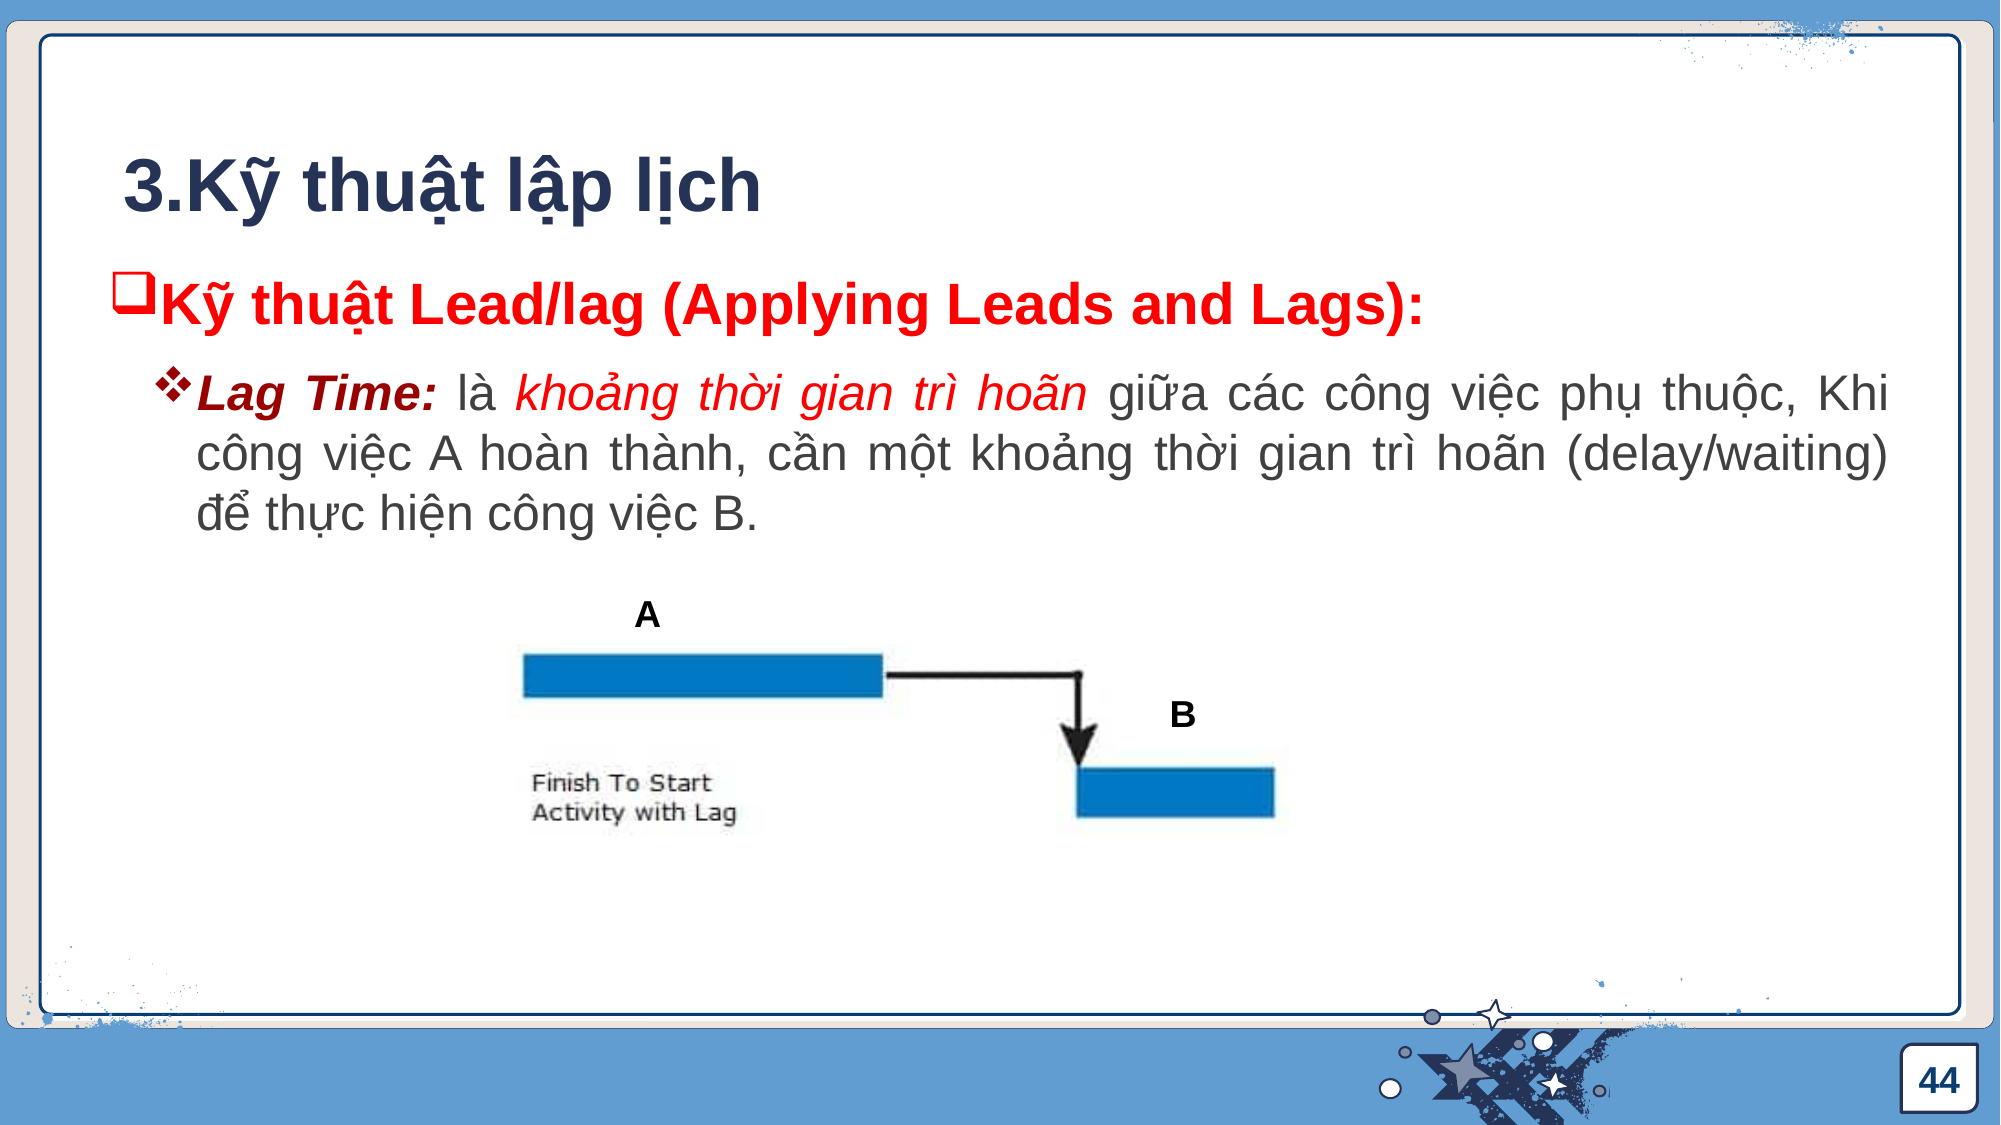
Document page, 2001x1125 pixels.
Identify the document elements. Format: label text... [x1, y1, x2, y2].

picture [507, 643, 1289, 843]
list Kỹ thuật Lead/lag (Applying Leads and Lags): Lag Time: là khoảng thời gian trì hoãn giữa các công việc phụ thuộc, Khi công việc A hoàn thành, cần một khoảng thời gian trì hoãn (delay/waiting) để thực hiện công việc B. [108, 265, 1891, 972]
title 3.Kỹ thuật lập lịch [108, 91, 1891, 233]
text_box A [619, 582, 712, 643]
slide_number 44 [1899, 1042, 1979, 1114]
